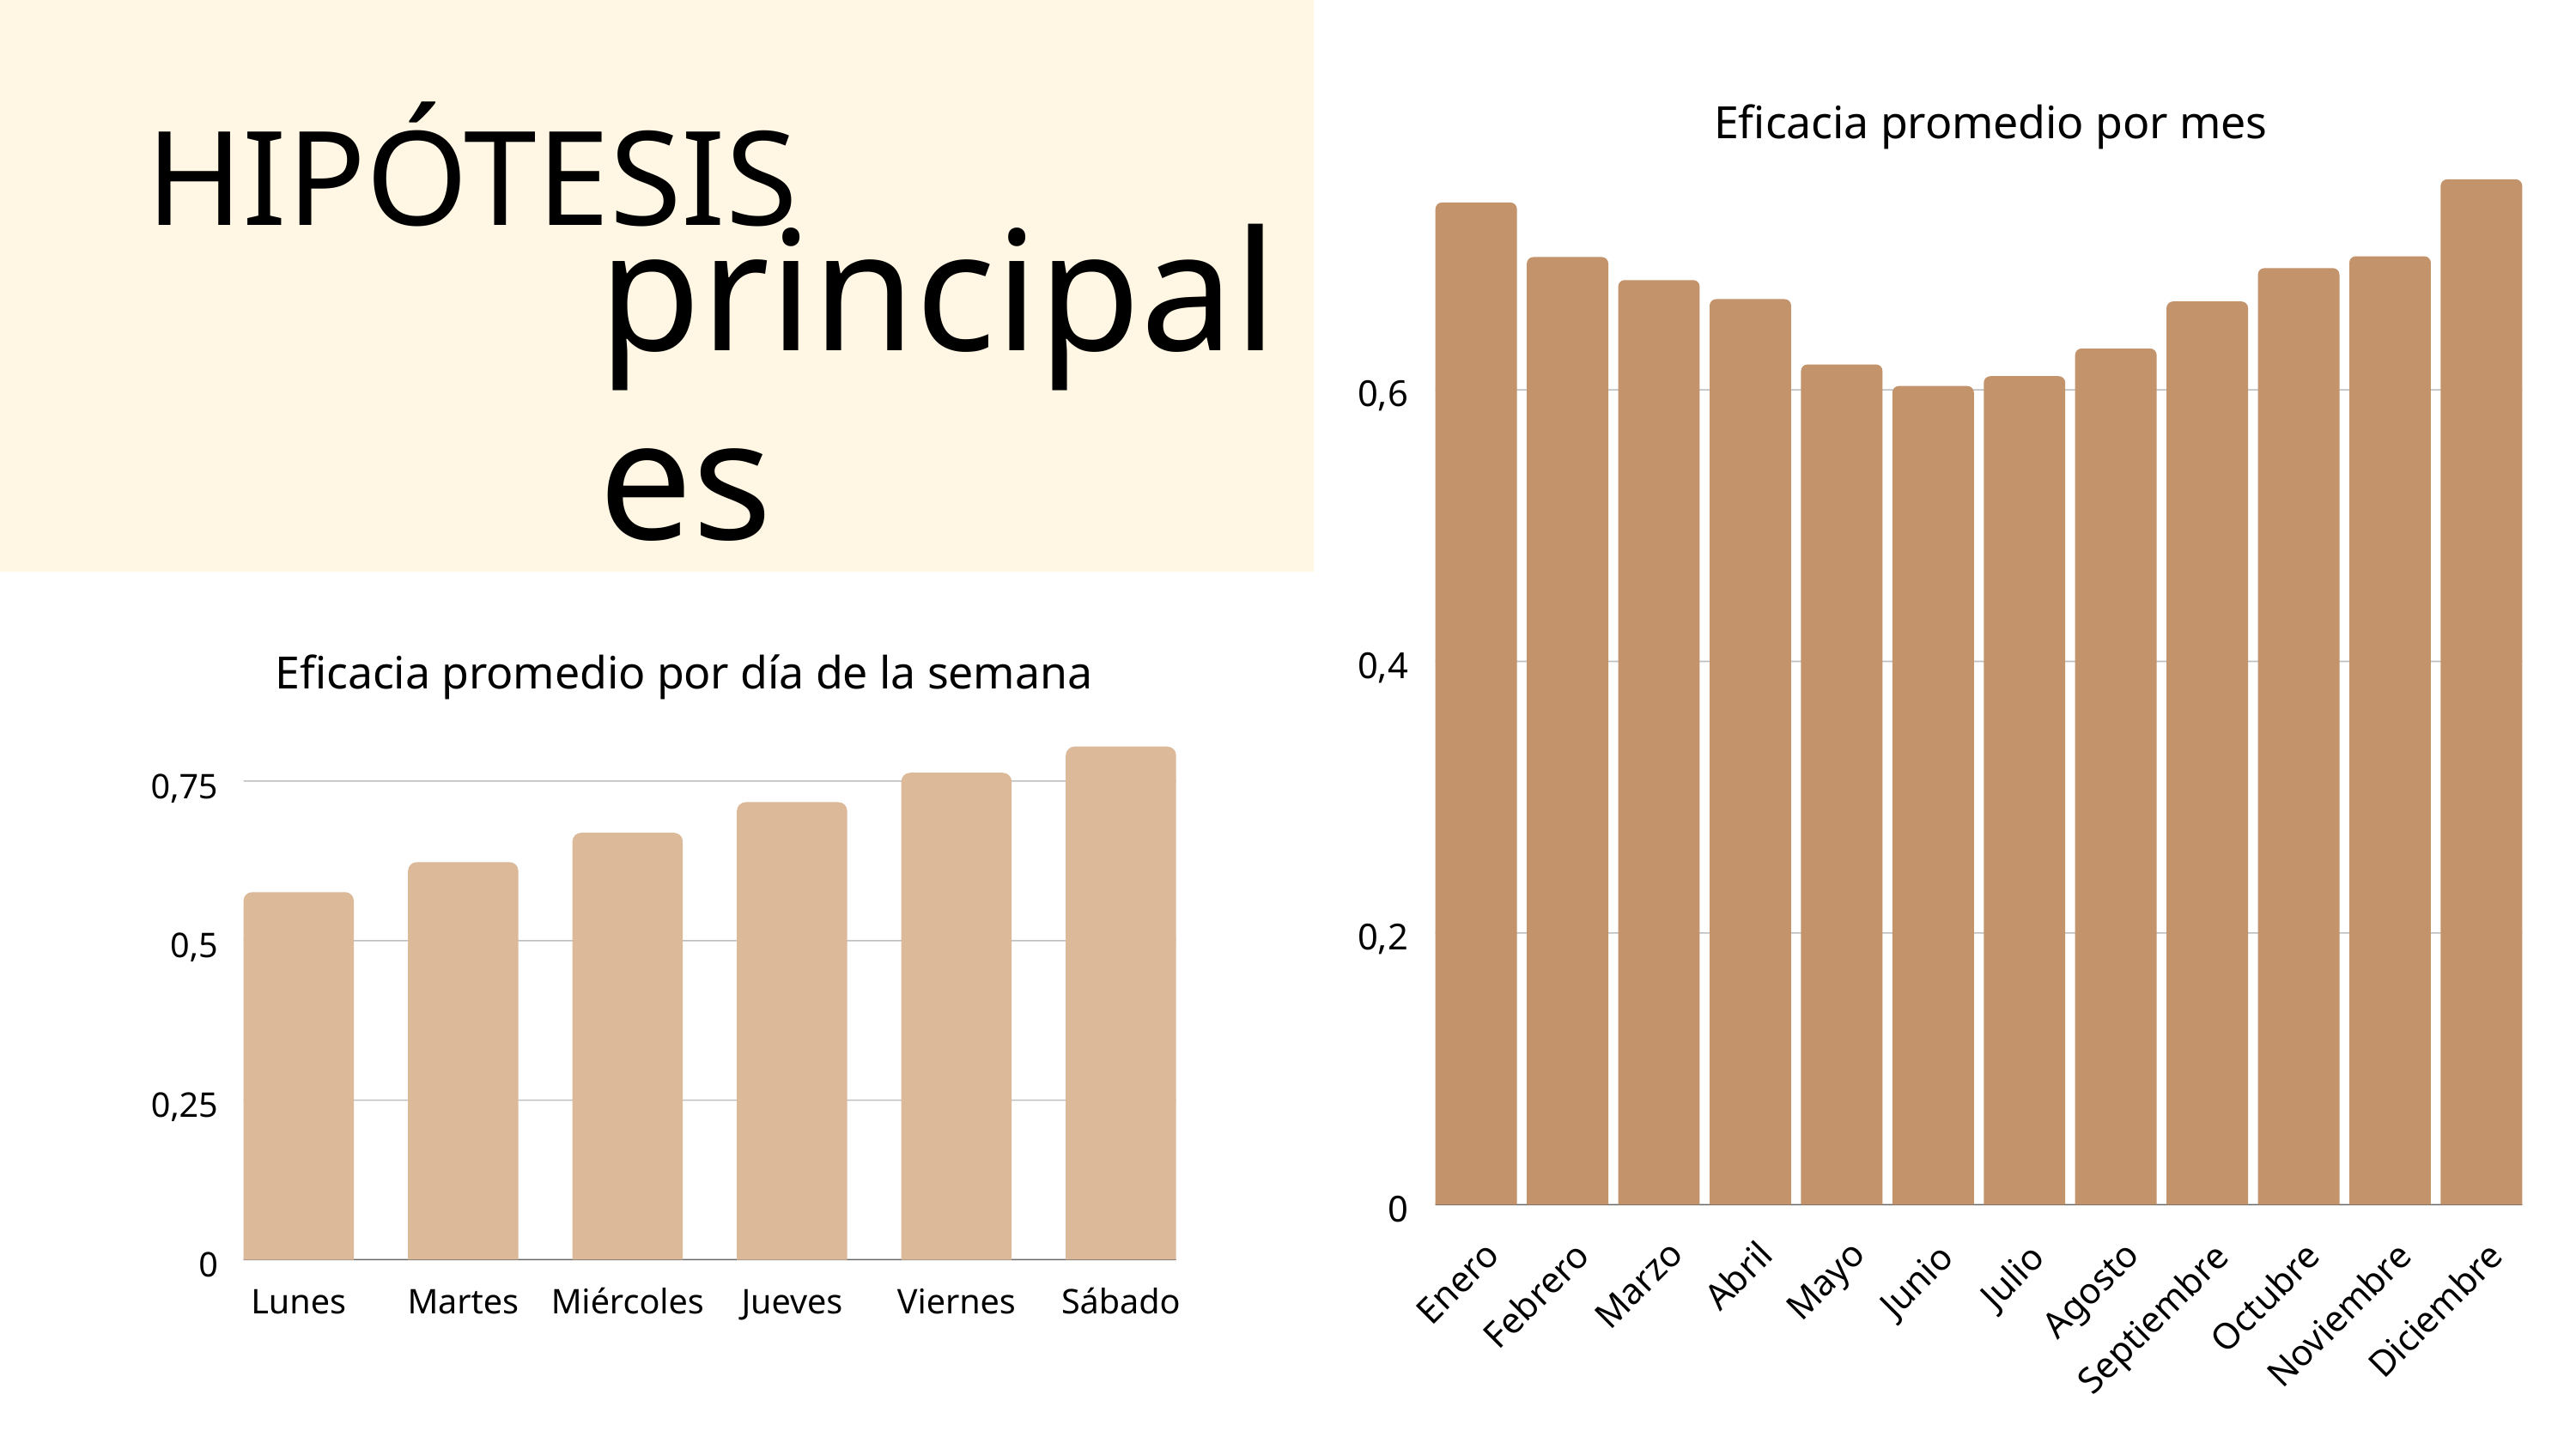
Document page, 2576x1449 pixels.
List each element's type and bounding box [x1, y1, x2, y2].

text_box [144, 745, 1185, 1316]
text_box [80, 602, 1345, 736]
text_box [0, 0, 1315, 573]
text_box [1350, 174, 2523, 1404]
text_box [1350, 30, 2576, 165]
